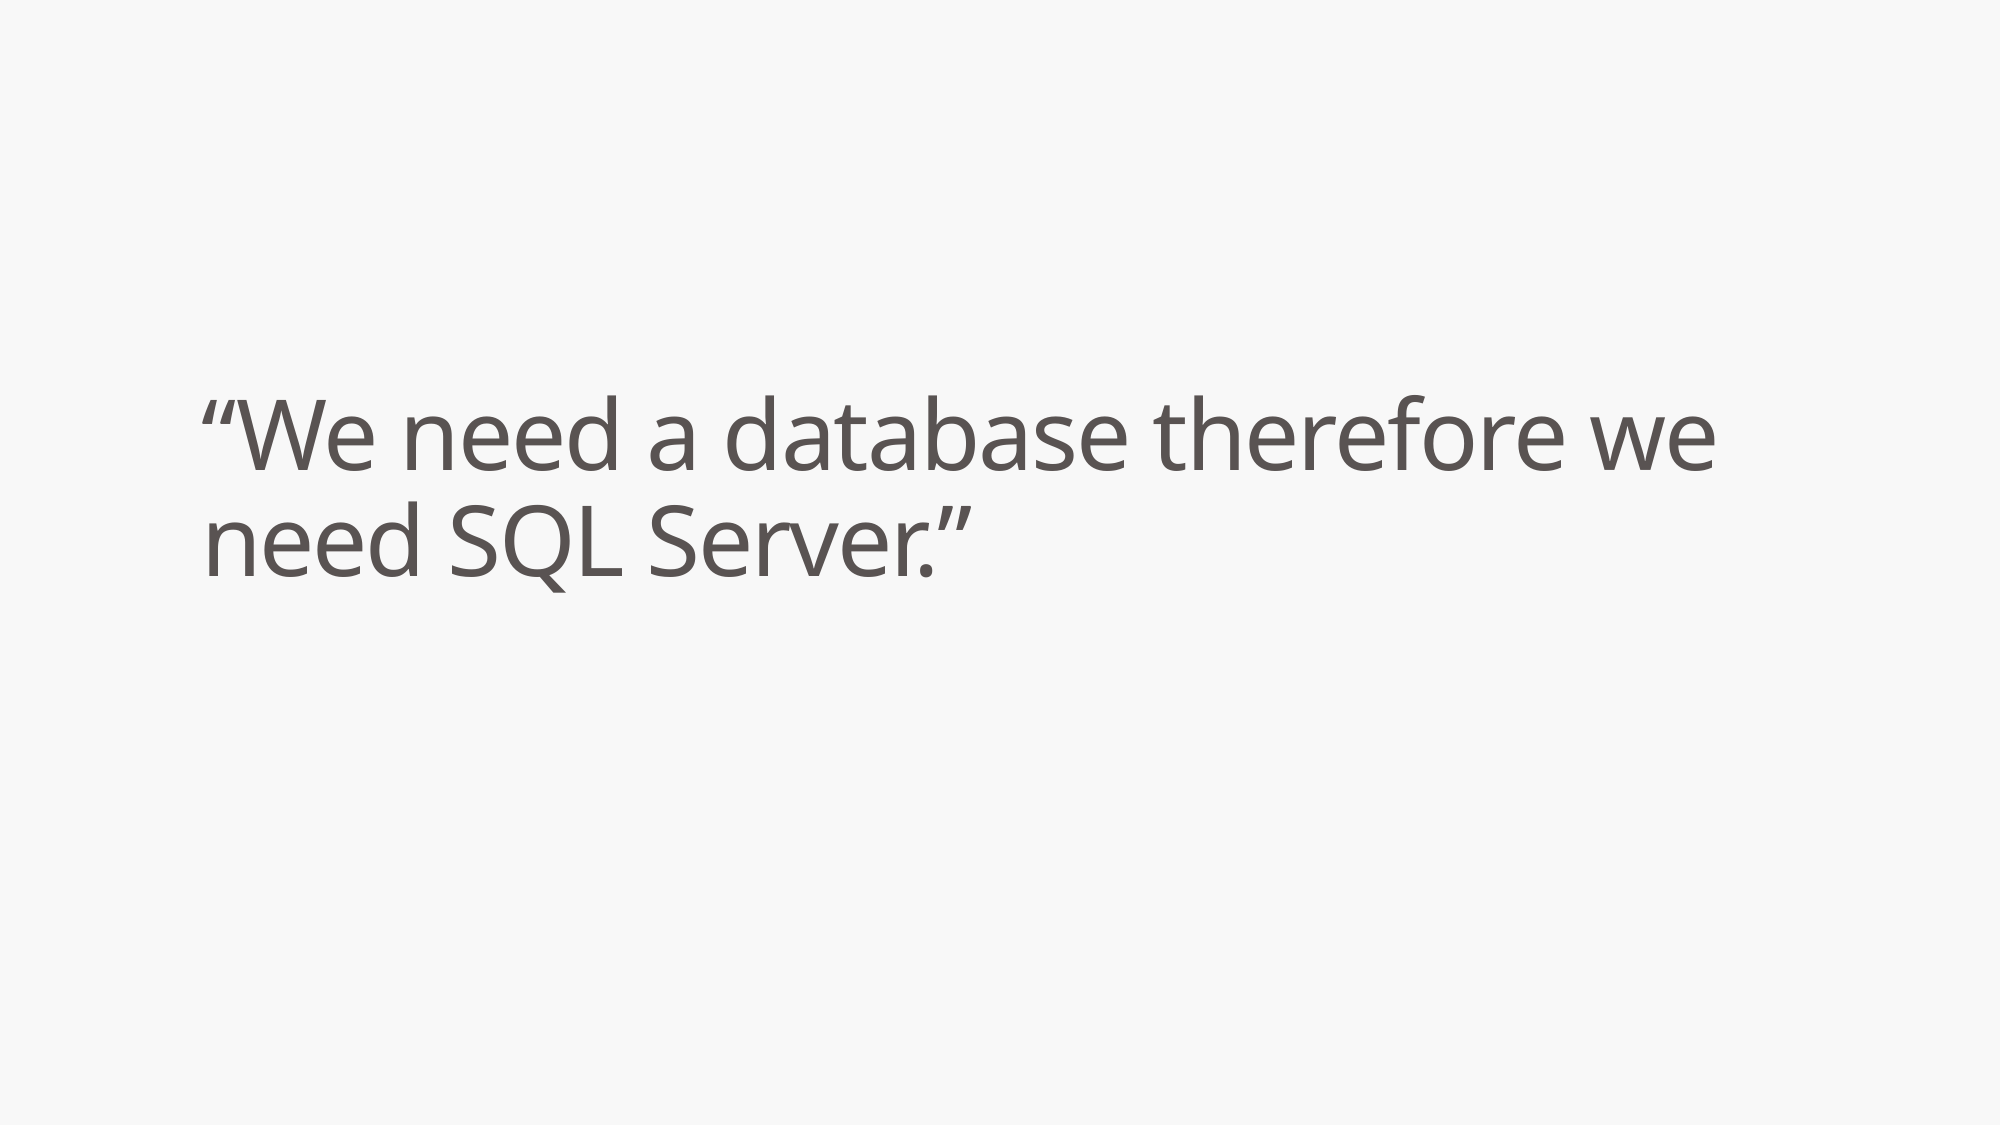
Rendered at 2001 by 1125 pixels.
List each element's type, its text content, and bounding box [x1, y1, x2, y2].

title “We need a database therefore we need SQL Server.” [177, 476, 1824, 625]
